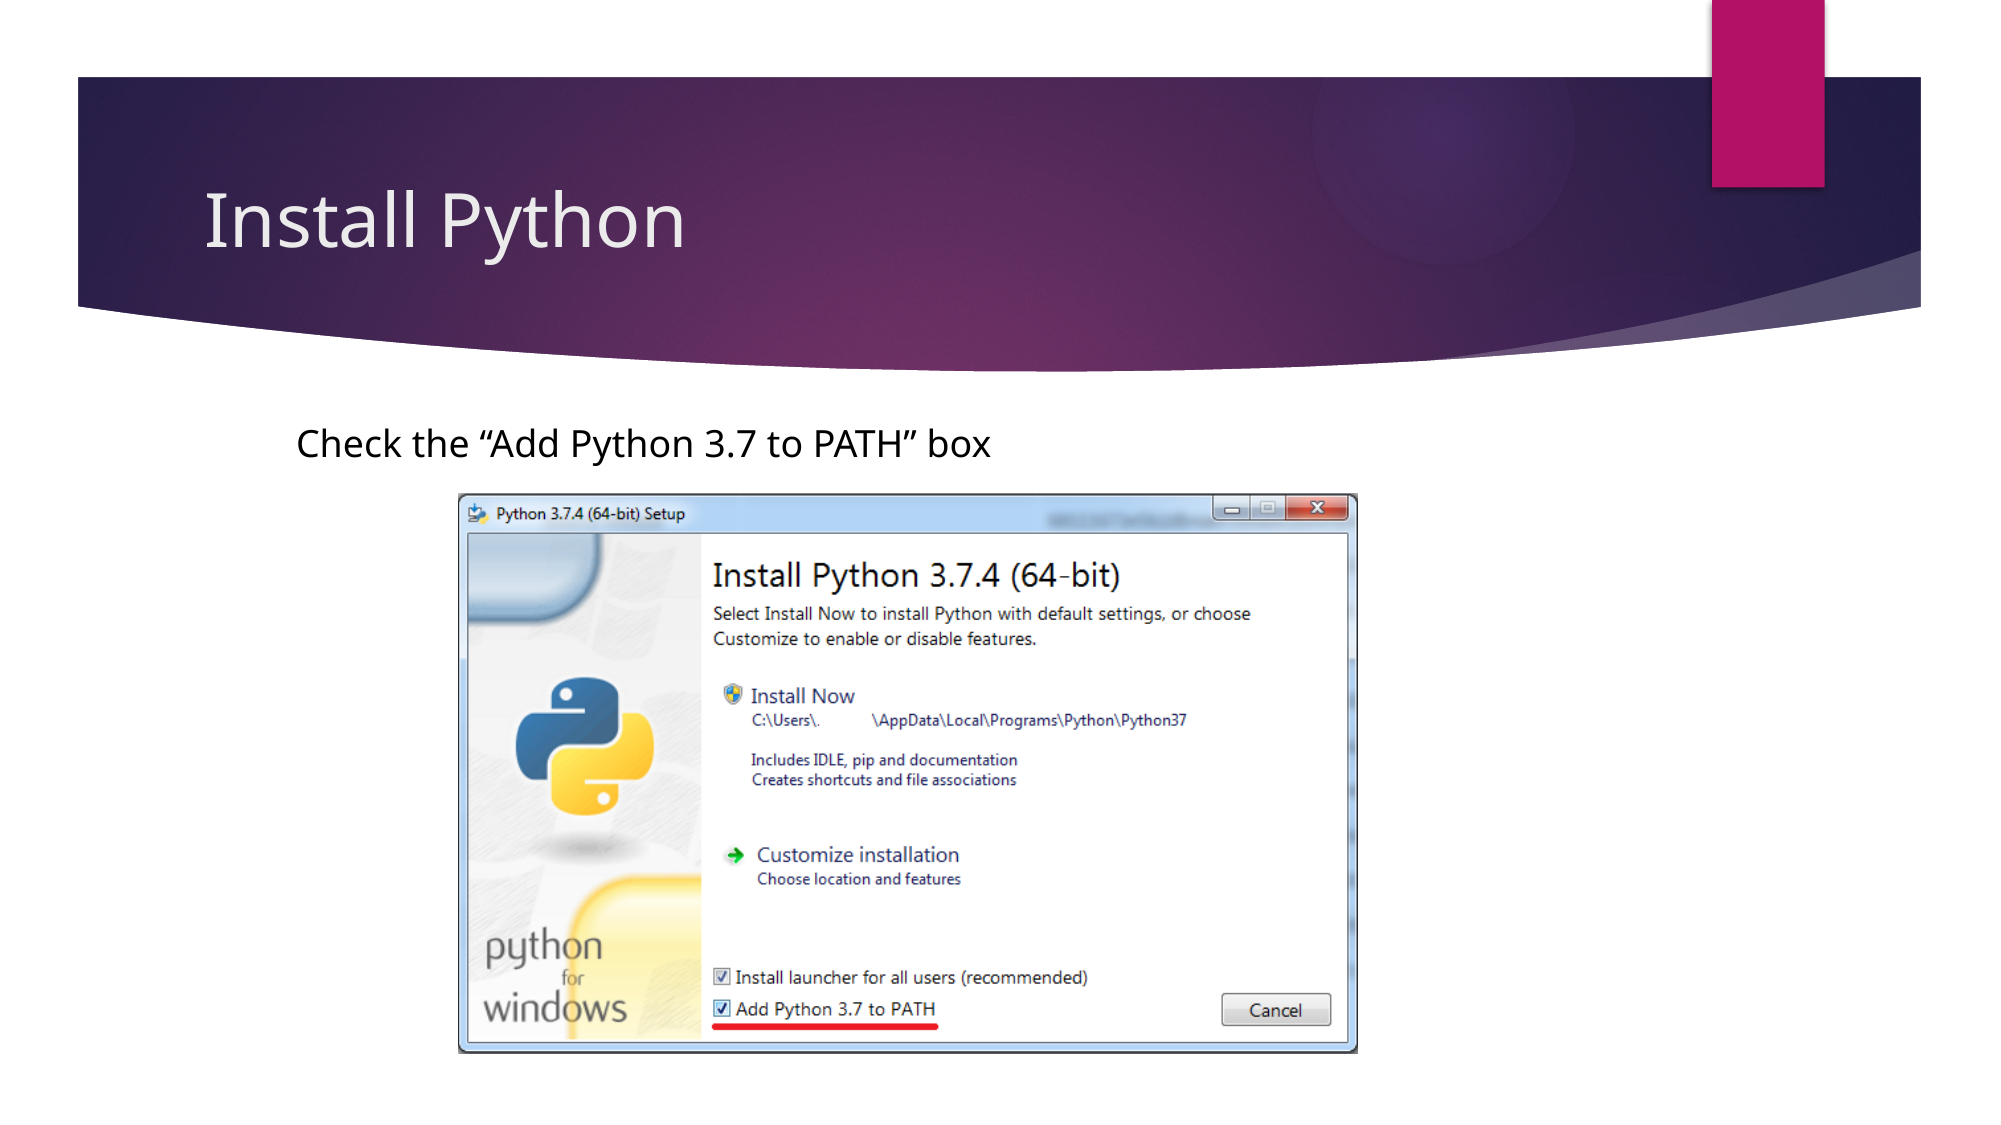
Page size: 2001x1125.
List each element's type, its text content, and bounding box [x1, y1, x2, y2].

title Install Python [189, 159, 1627, 276]
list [458, 492, 1358, 1054]
text_box Check the “Add Python 3.7 to PATH” box [281, 412, 1167, 473]
